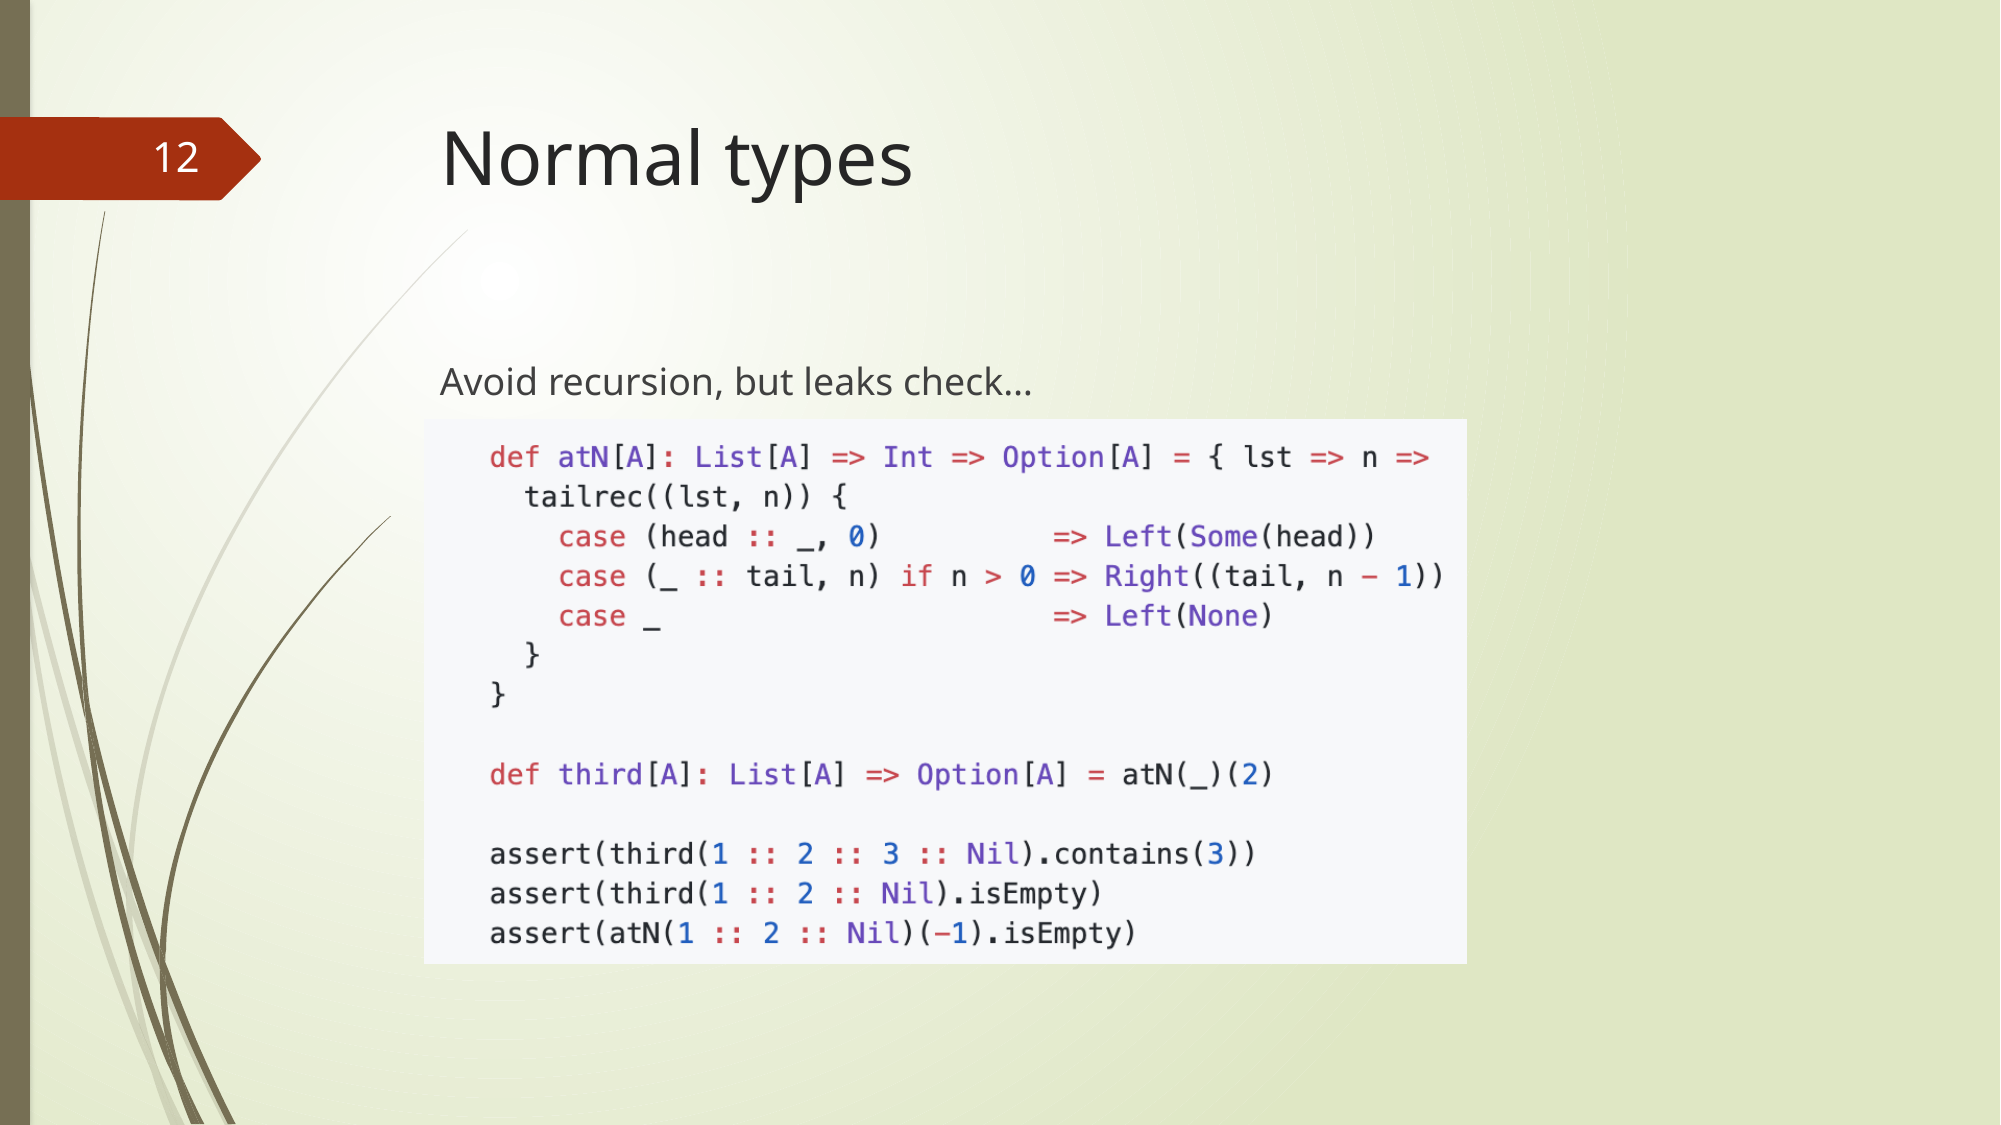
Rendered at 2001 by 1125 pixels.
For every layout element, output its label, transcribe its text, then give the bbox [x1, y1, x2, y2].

list Avoid recursion, but leaks check… [424, 350, 1888, 420]
picture [424, 419, 1467, 964]
title Normal types [425, 102, 1888, 313]
slide_number 11 [87, 129, 216, 190]
